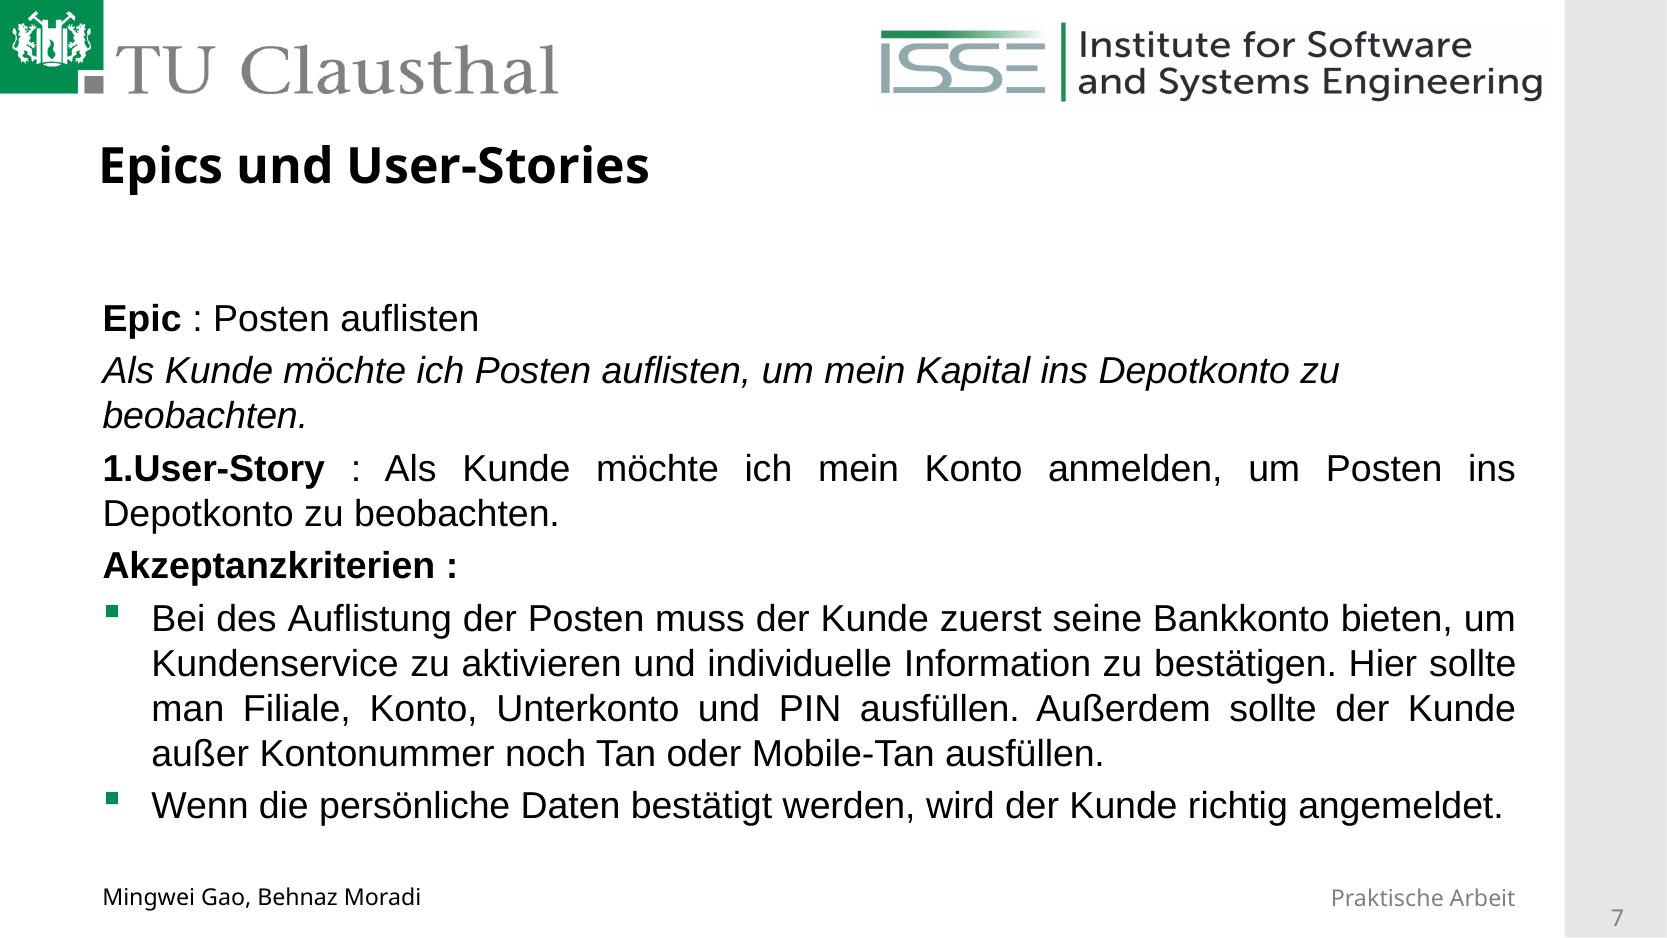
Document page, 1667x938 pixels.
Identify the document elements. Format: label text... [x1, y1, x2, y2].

list Epic : Posten auflisten Als Kunde möchte ich Posten auflisten, um mein Kapital ins Depotkonto zu beobachten. 1.User-Story : Als Kunde möchte ich mein Konto anmelden, um Posten ins Depotkonto zu beobachten. Akzeptanzkriterien : Bei des Auflistung der Posten muss der Kunde zuerst seine Bankkonto bieten, um Kundenservice zu aktivieren und individuelle Information zu bestätigen. Hier sollte man Filiale, Konto, Unterkonto und PIN ausfüllen. Außerdem sollte der Kunde außer Kontonummer noch Tan oder Mobile-Tan ausfüllen. Wenn die persönliche Daten bestätigt werden, wird der Kunde richtig angemeldet. [87, 233, 1532, 824]
picture [872, 22, 1548, 108]
picture [0, 0, 558, 94]
title Epics und User-Stories [83, 126, 1531, 216]
